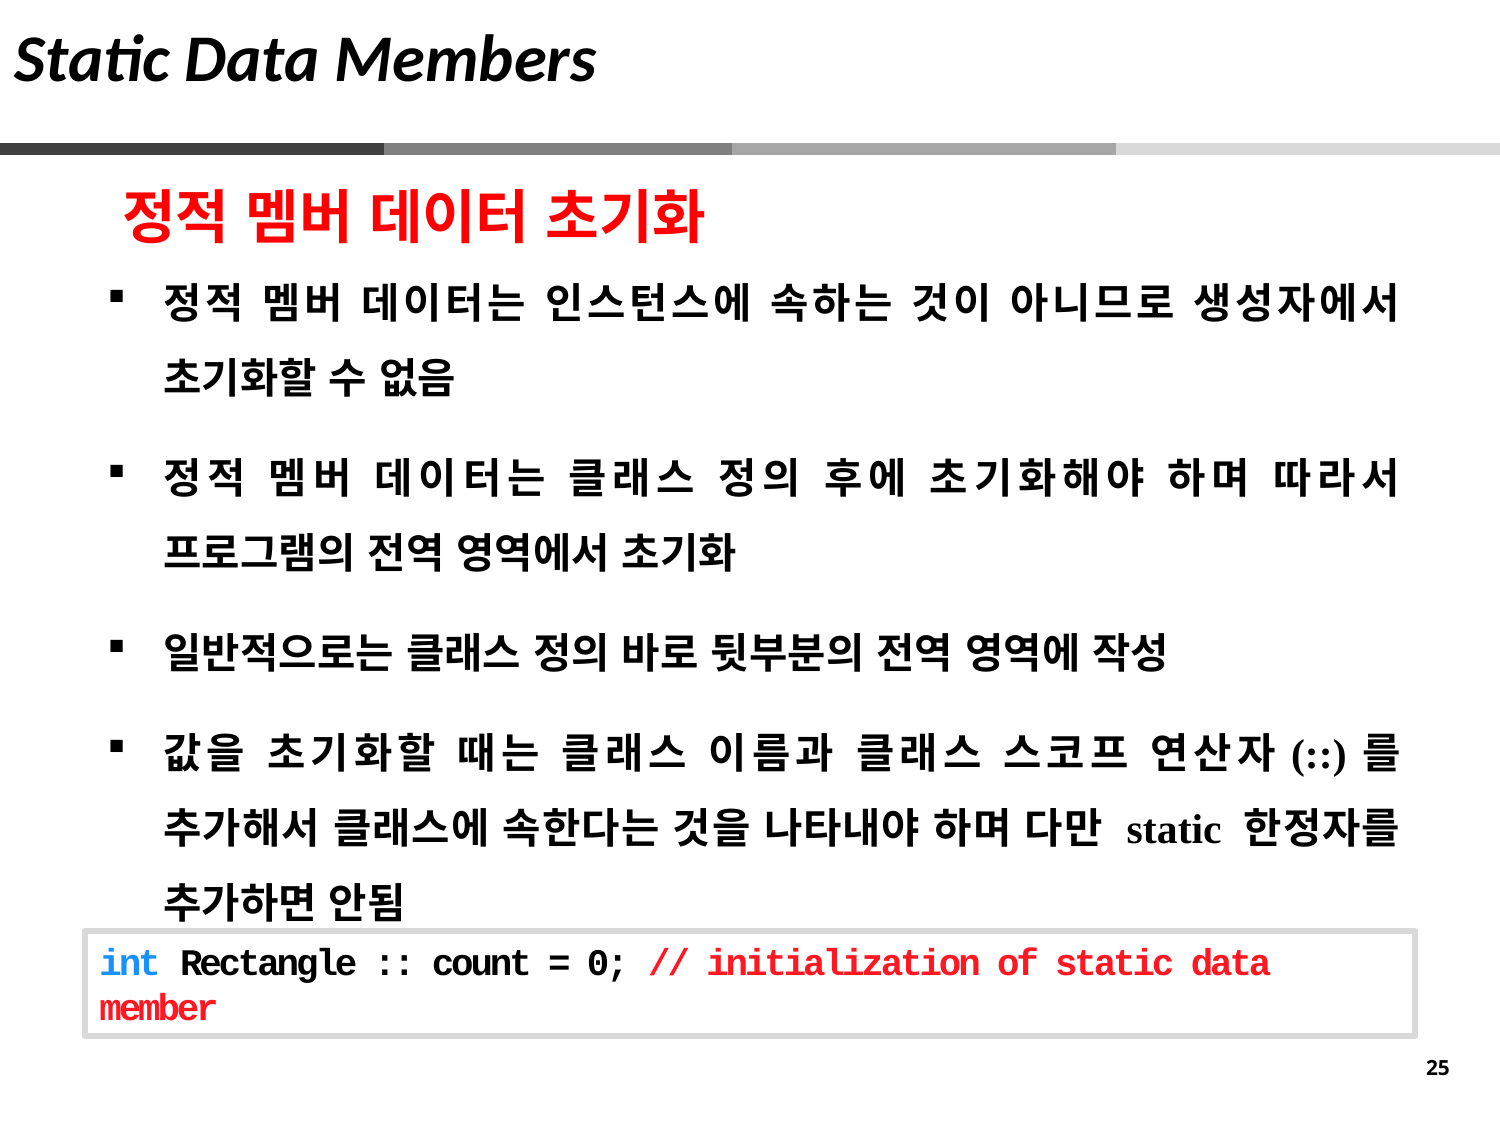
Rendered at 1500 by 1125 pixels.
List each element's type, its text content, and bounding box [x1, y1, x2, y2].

text_box Static Data Members [0, 7, 1500, 103]
text_box 정적 멤버 데이터 초기화 [107, 173, 722, 258]
text_box int Rectangle :: count = 0; // initialization of static data member [84, 930, 1416, 1036]
text_box 정적 멤버 데이터는 인스턴스에 속하는 것이 아니므로 생성자에서 초기화할 수 없음 정적 멤버 데이터는 클래스 정의 후에 초기화해야 하며 따라서 프로그램의 전역 영역에서 초기화 일반적으로는 클래스 정의 바로 뒷부분의 전역 영역에 작성 값을 초기화할 때는 클래스 이름과 클래스 스코프 연산자(::)를 추가해서 클래스에 속한다는 것을 나타내야 하며 다만 static 한정자를 추가하면 안됨 [92, 244, 1416, 930]
